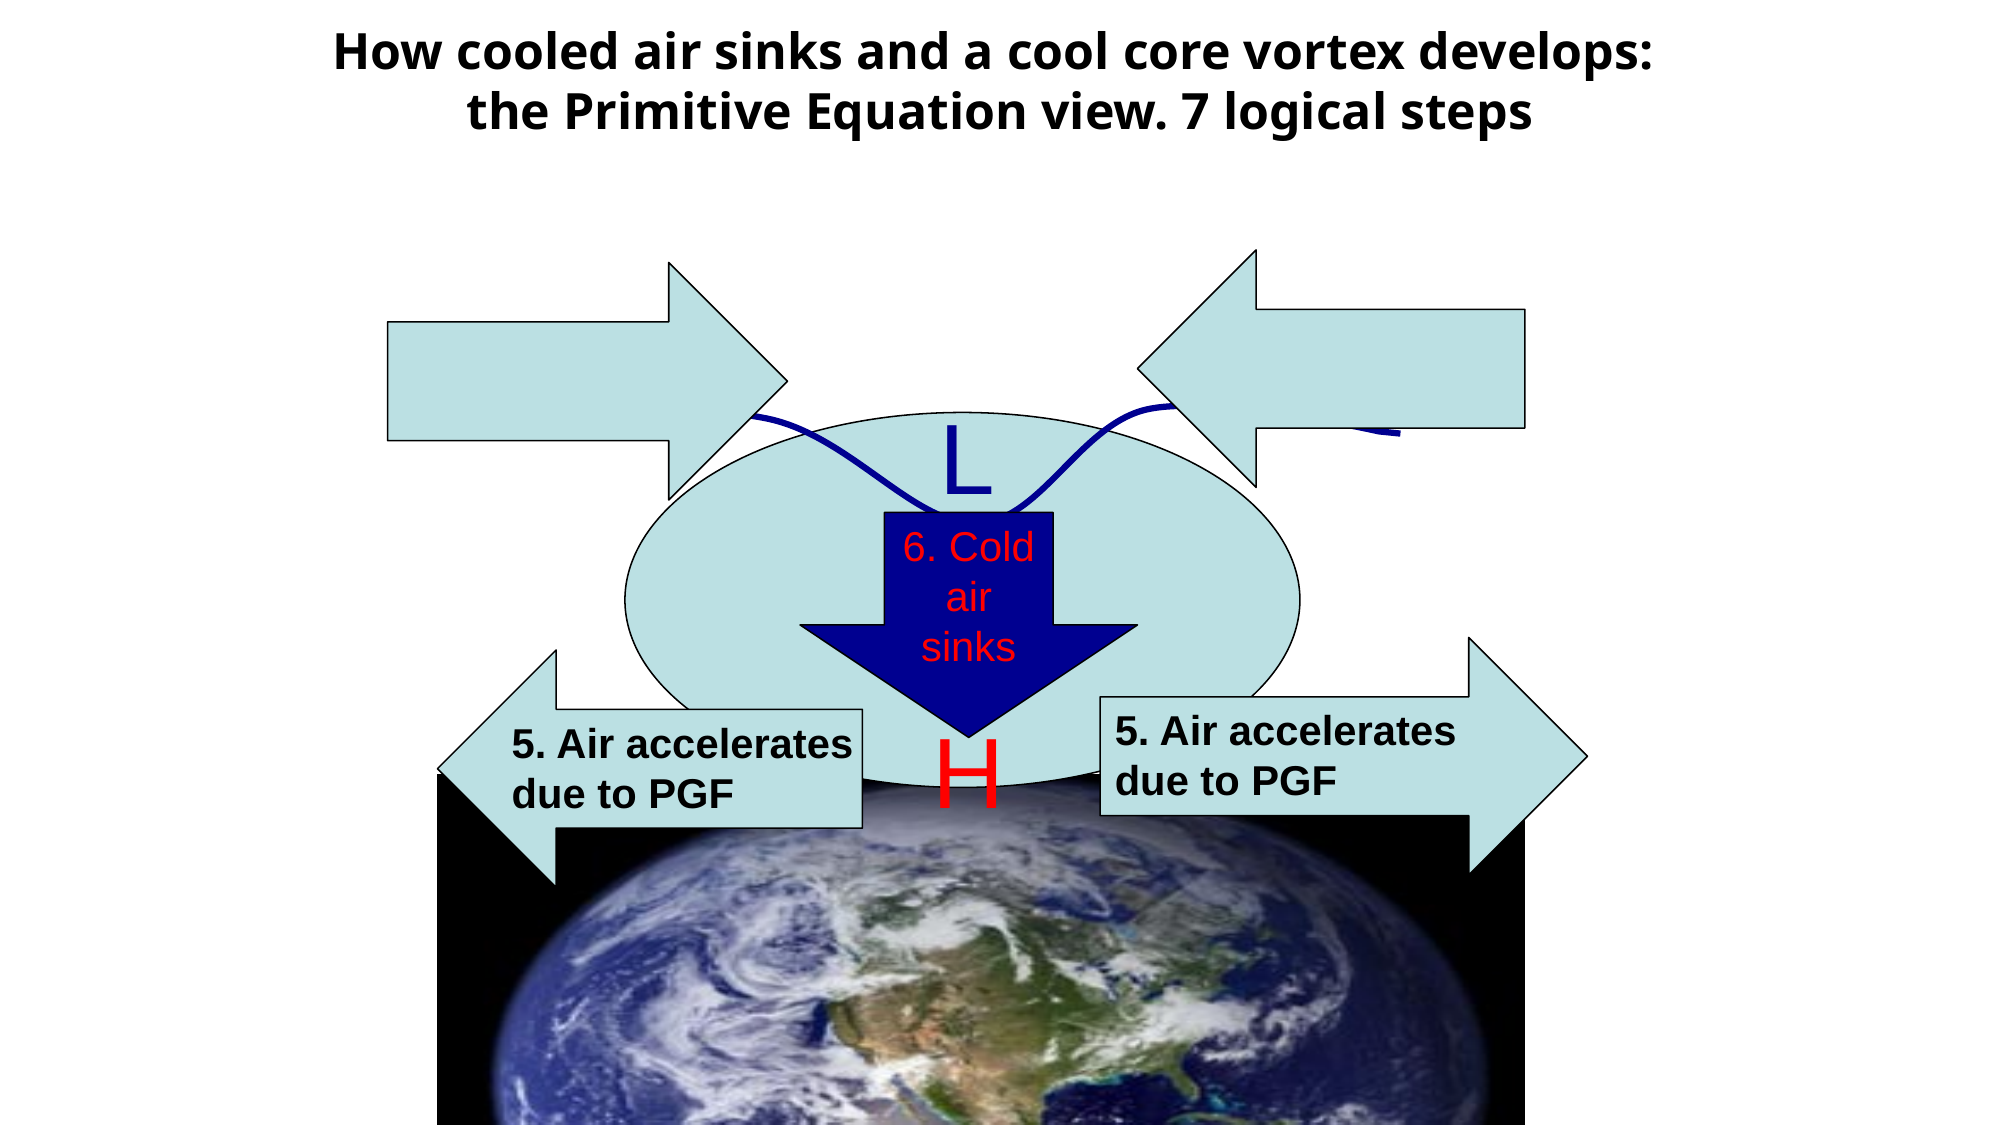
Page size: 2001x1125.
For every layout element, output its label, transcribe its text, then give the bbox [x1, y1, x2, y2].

text_box 6. Cold air sinks [800, 512, 1138, 635]
text_box L [924, 387, 1025, 512]
text_box How cooled air sinks and a cool core vortex develops: the Primitive Equation view. 7 logical steps [249, 12, 1750, 148]
text_box [1257, 429, 1401, 434]
text_box [387, 262, 788, 500]
text_box [827, 413, 924, 429]
text_box [1025, 415, 1105, 430]
text_box [1025, 406, 1199, 504]
text_box [1137, 249, 1525, 488]
text_box [1025, 431, 1300, 635]
text_box [624, 433, 924, 635]
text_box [437, 637, 1588, 888]
picture [437, 888, 1526, 1125]
text_box [742, 416, 924, 508]
